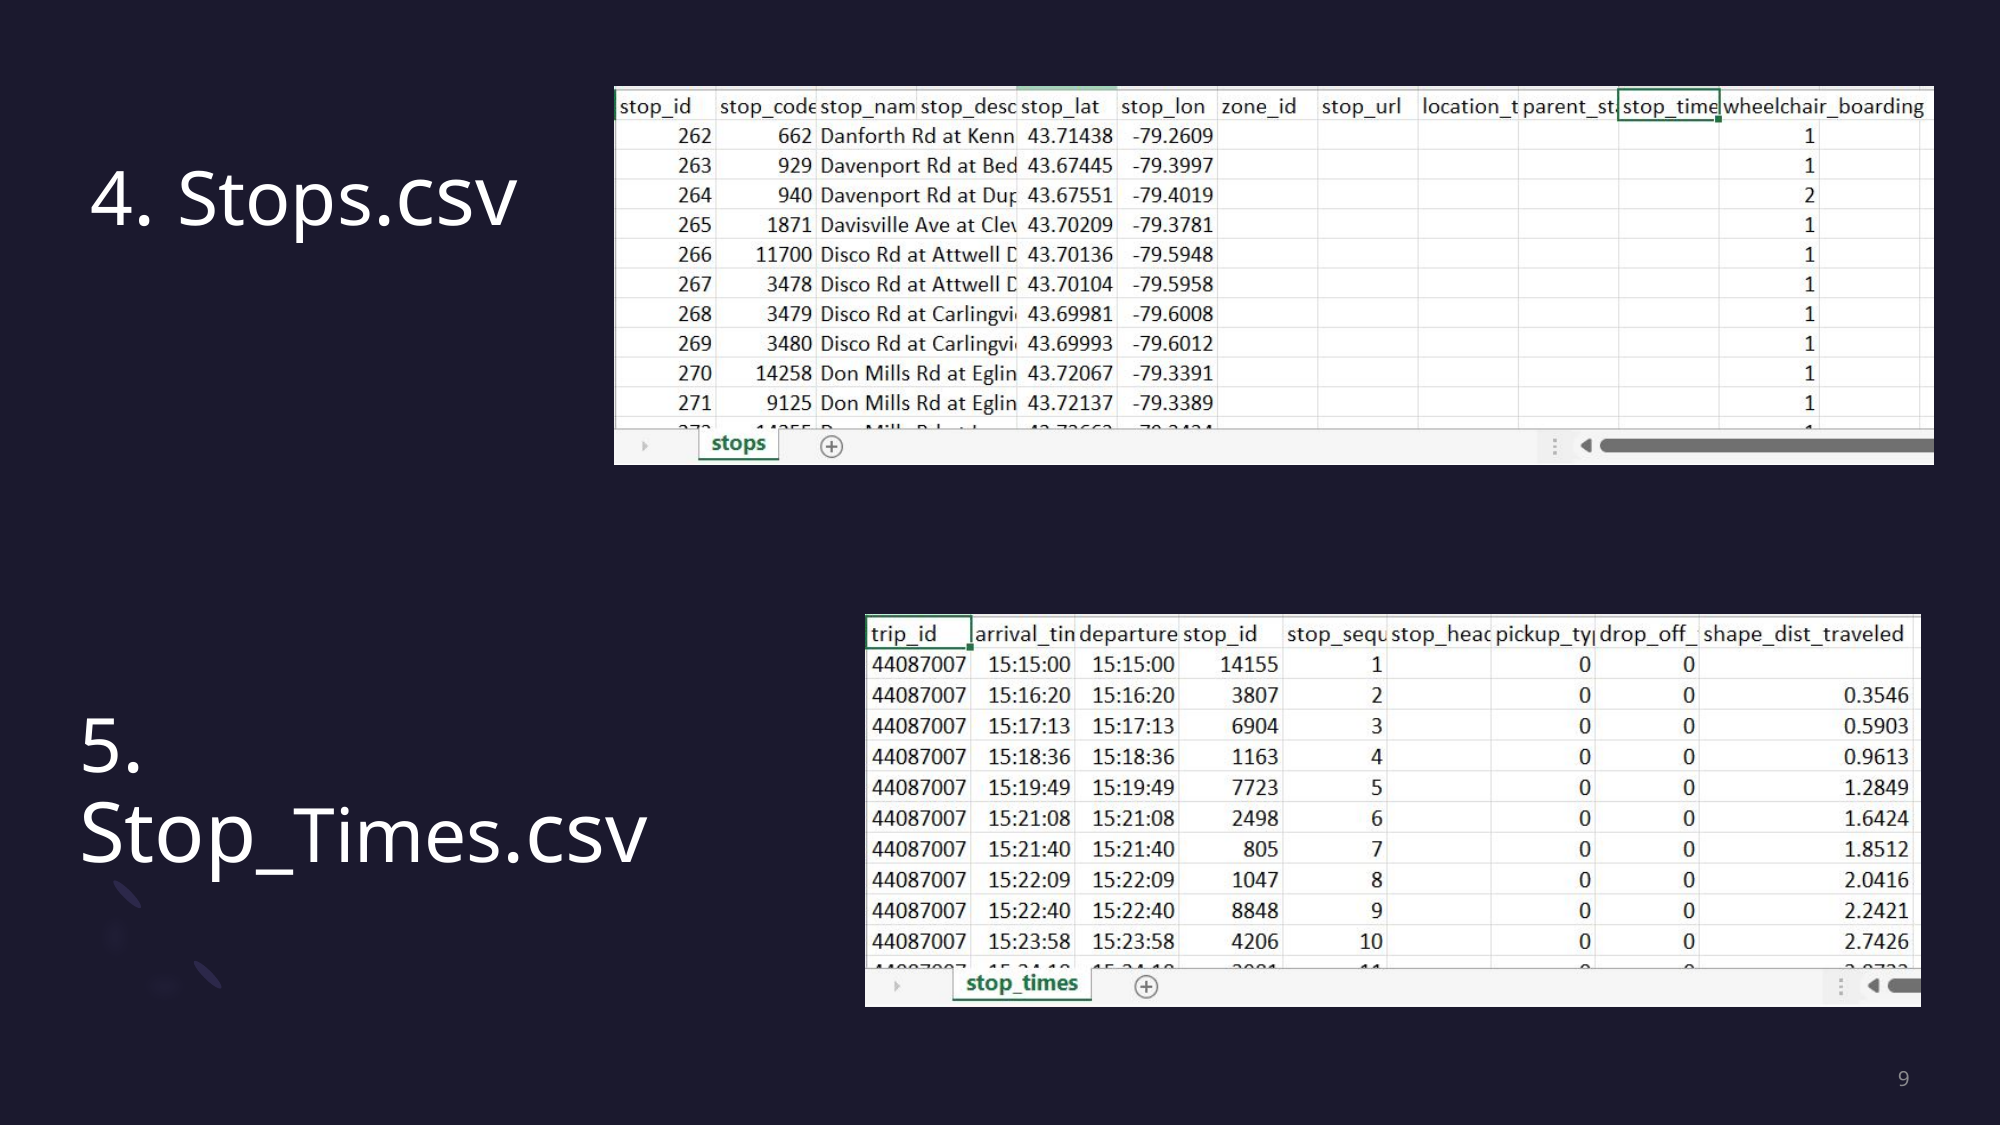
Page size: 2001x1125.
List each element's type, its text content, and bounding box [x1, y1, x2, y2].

picture [865, 614, 1921, 1007]
slide_number 9 [1632, 1067, 1910, 1093]
text_box 5. Stop_Times.csv [79, 700, 726, 801]
picture [614, 86, 1934, 465]
title 4. Stops.csv [90, 153, 614, 253]
